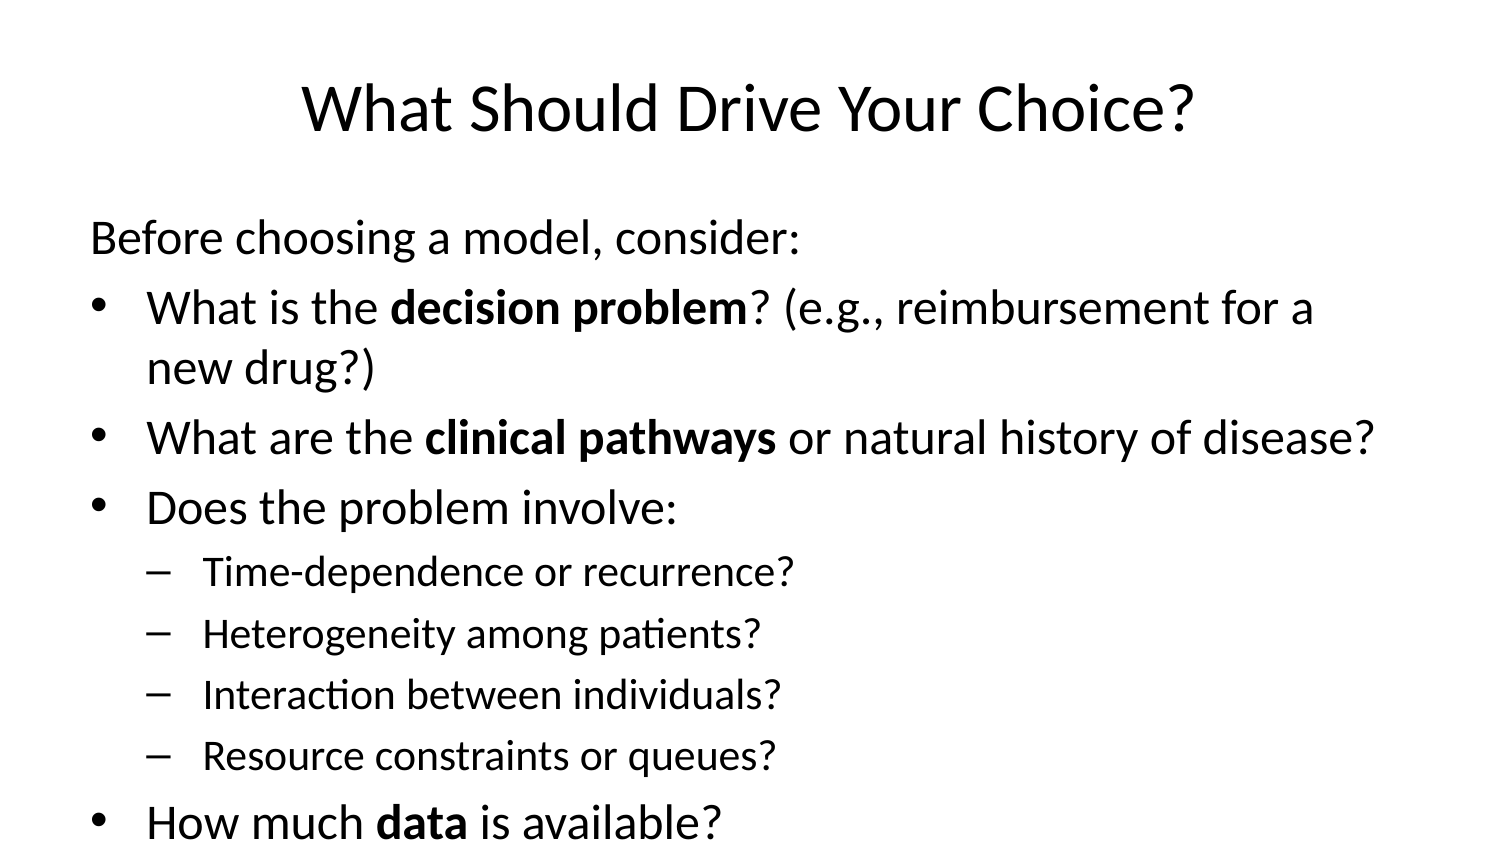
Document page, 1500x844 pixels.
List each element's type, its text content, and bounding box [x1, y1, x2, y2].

title What Should Drive Your Choice? [75, 33, 1425, 175]
list Before choosing a model, consider: What is the decision problem? (e.g., reimbursement for a new drug?) What are the clinical pathways or natural history of disease? Does the problem involve: Time-dependence or recurrence? Heterogeneity among patients? Interaction between individuals? Resource constraints or queues? How much data is available? What level of complexity is justifiable? [75, 196, 1425, 754]
